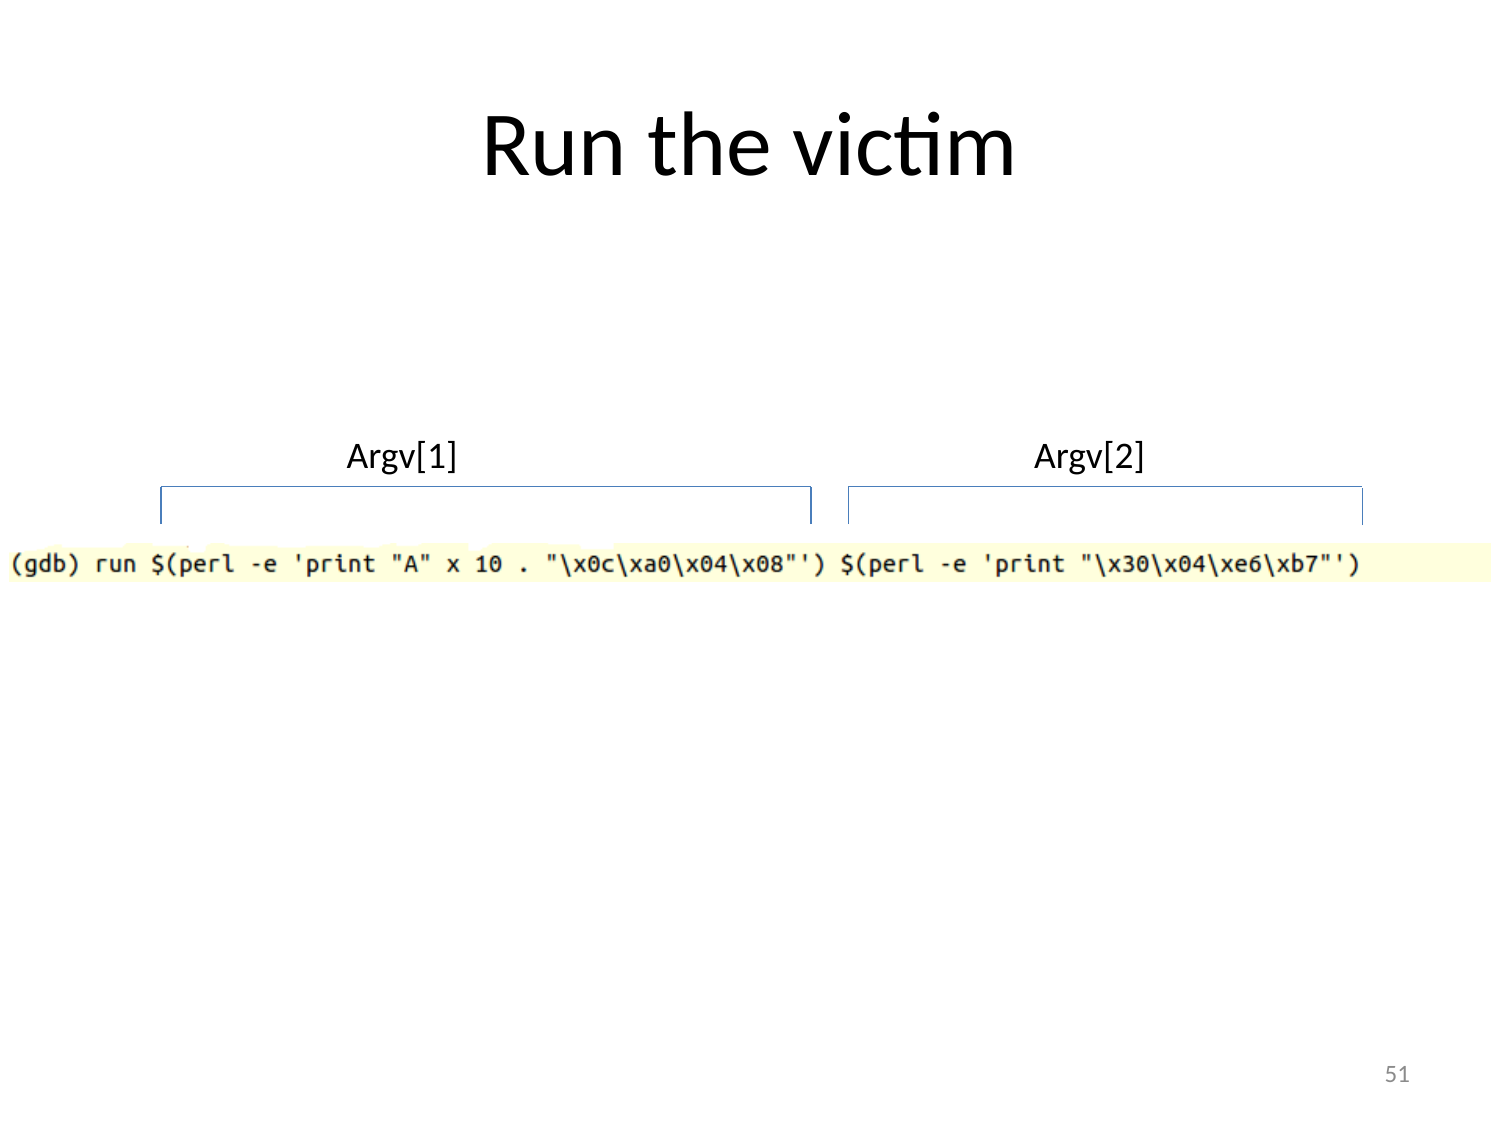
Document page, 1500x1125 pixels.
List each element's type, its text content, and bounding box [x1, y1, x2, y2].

text_box Argv[1] [331, 424, 473, 484]
picture [9, 543, 1491, 582]
slide_number 51 [1074, 1042, 1425, 1103]
title Run the victim [75, 45, 1425, 233]
text_box Argv[2] [1019, 424, 1161, 484]
